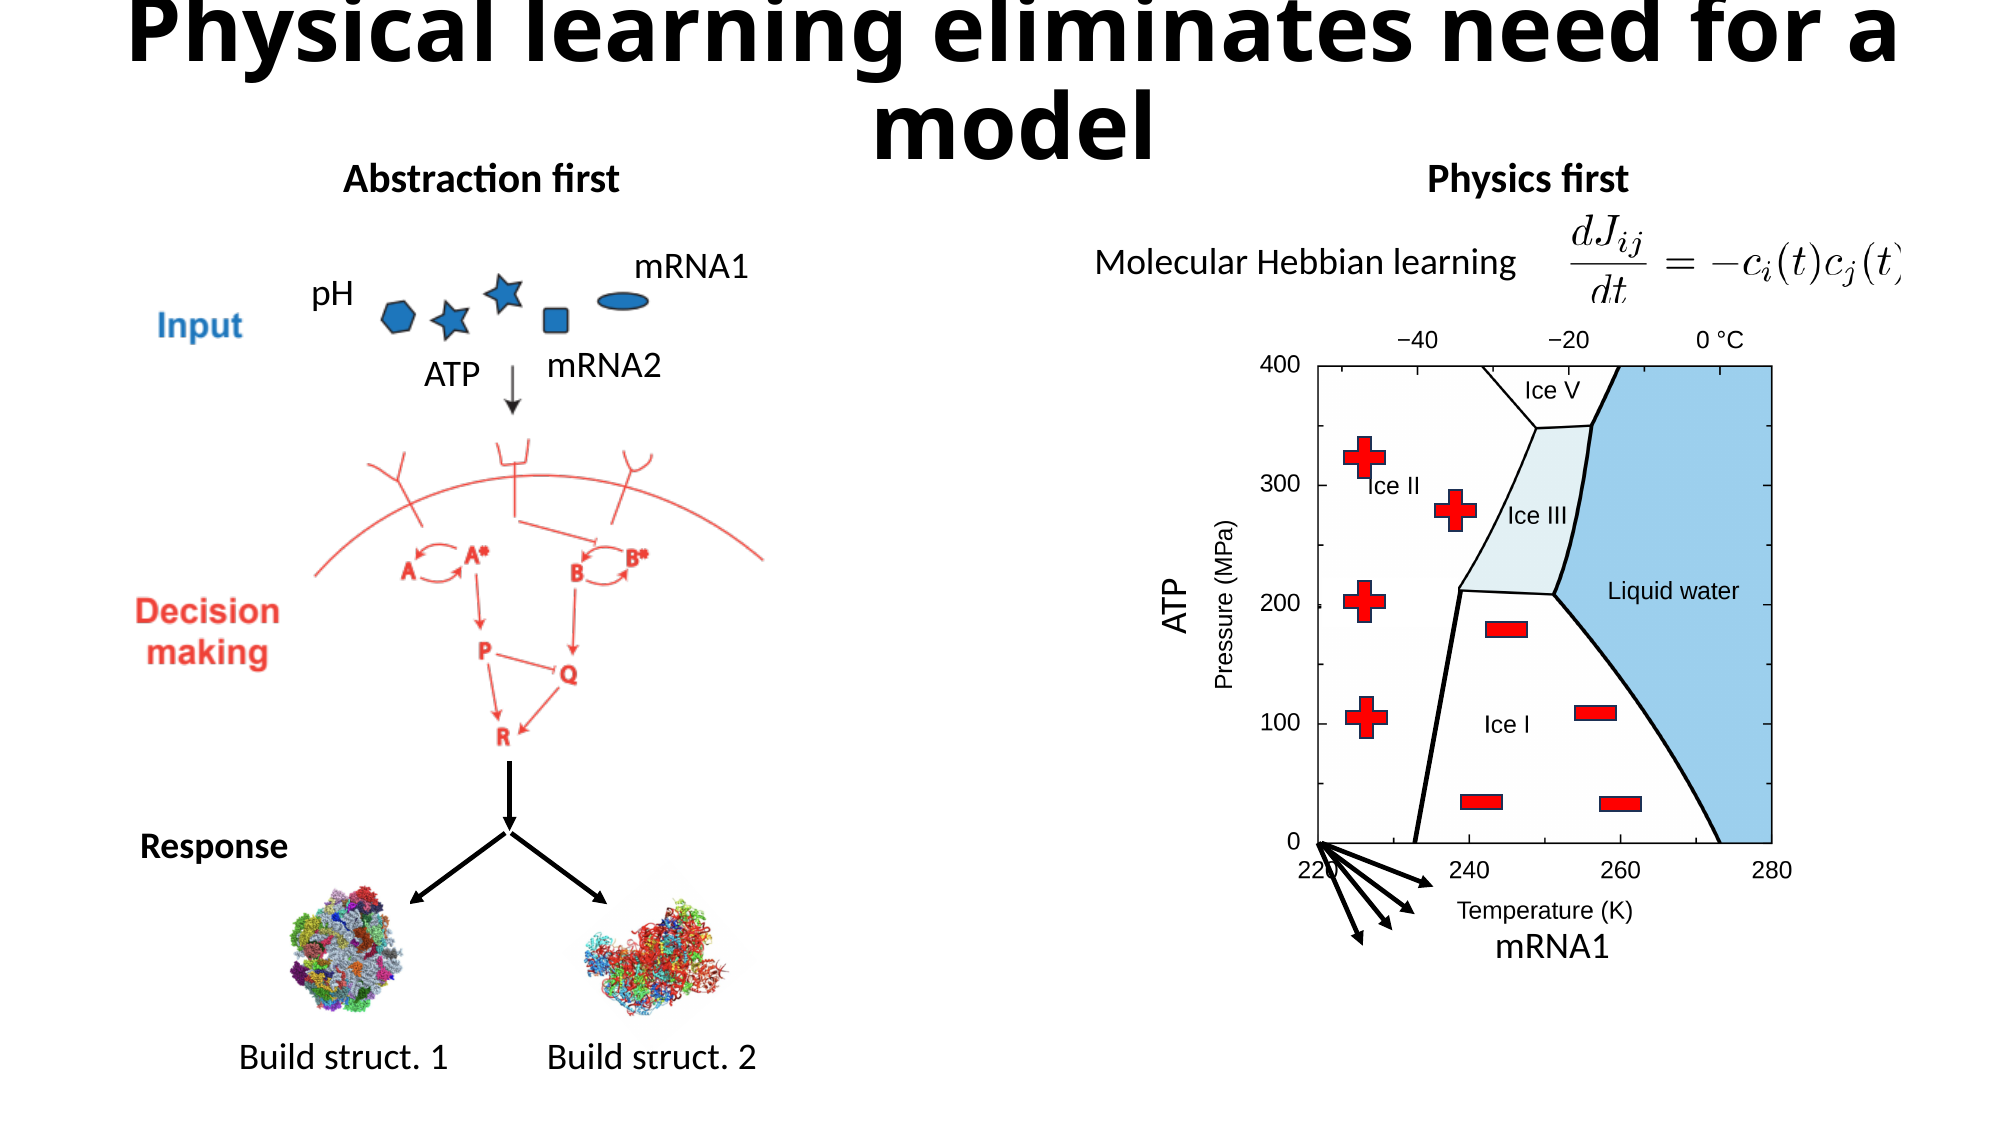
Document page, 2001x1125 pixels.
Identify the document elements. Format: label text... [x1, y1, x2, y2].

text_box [78, 233, 862, 1086]
text_box mRNA1 [1479, 927, 1625, 974]
text_box ATP [1141, 563, 1202, 650]
text_box Abstraction first [328, 143, 636, 209]
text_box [1414, 590, 1461, 843]
text_box Physical learning eliminates need for a model [82, 0, 1946, 190]
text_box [1076, 214, 1901, 303]
text_box Physics first [1412, 143, 1645, 209]
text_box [1317, 842, 1434, 946]
picture [1211, 327, 1795, 927]
